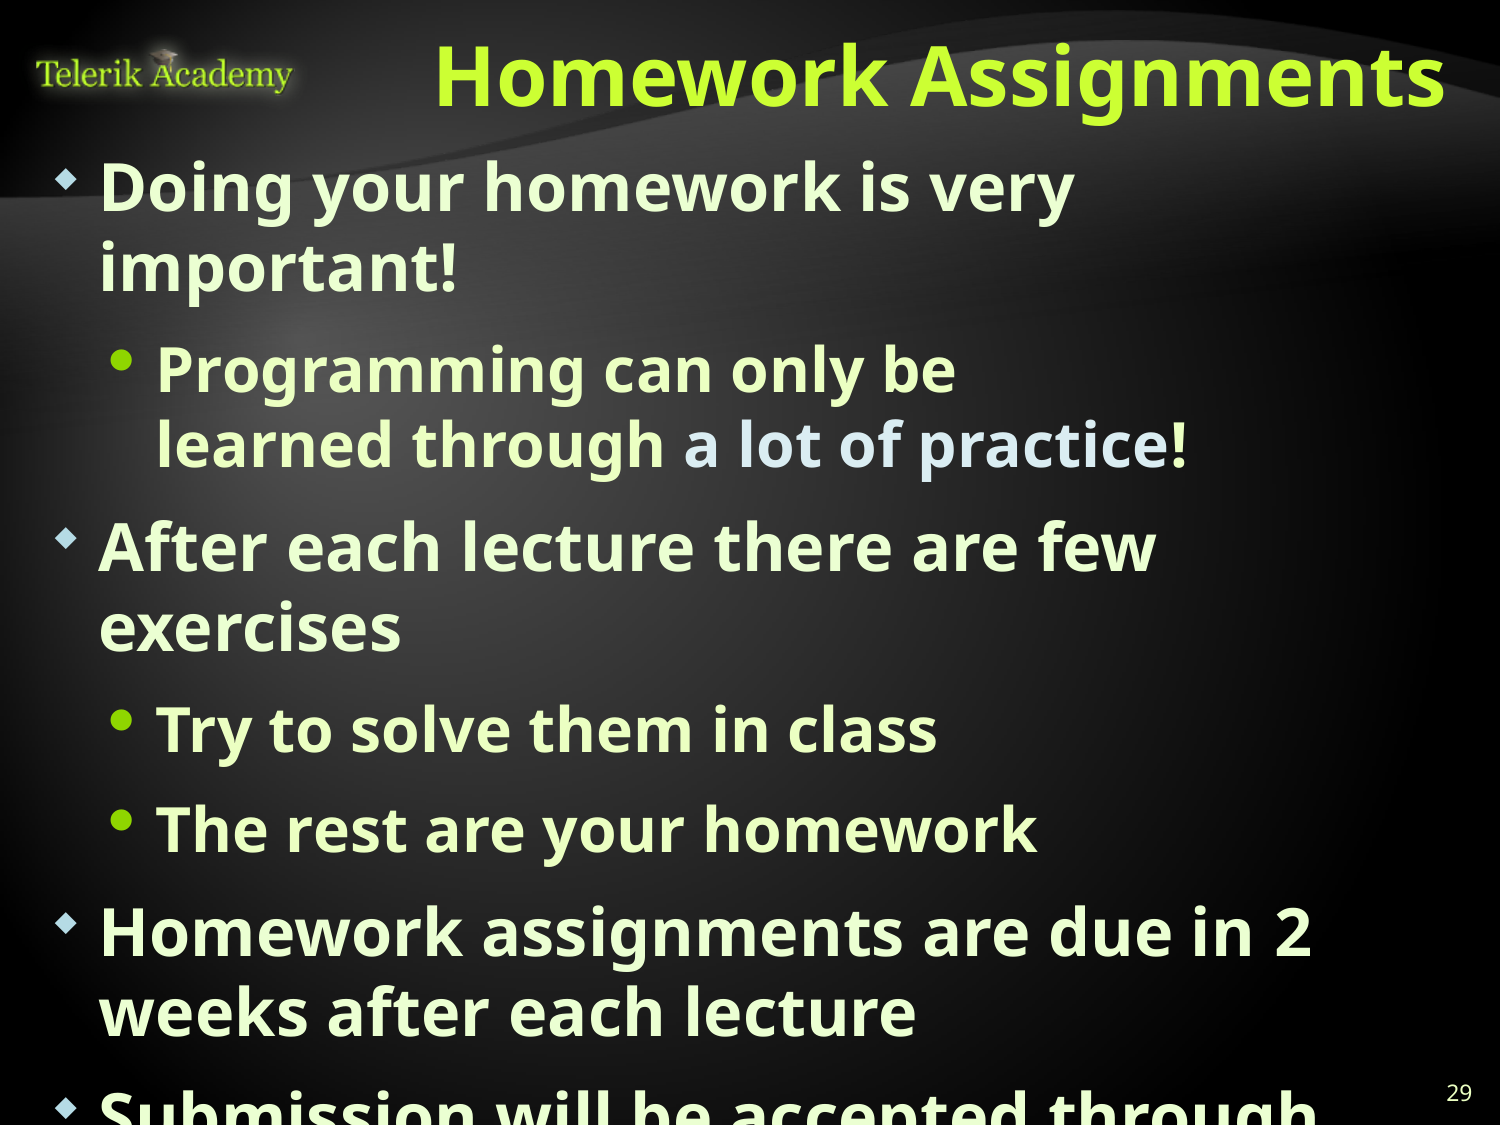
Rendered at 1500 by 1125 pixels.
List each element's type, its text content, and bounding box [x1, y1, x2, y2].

slide_number 29 [1412, 1074, 1488, 1113]
picture [0, 0, 1500, 1125]
title Homework Assignments [300, 12, 1463, 137]
list Doing your homework is very important! Programming can only be learned through a lot of practice! After each lecture there are few exercises Try to solve them in class The rest are your homework Homework assignments are due in 2 weeks after each lecture Submission will be accepted through the student's system: telerikacademy.com [37, 137, 1463, 1088]
